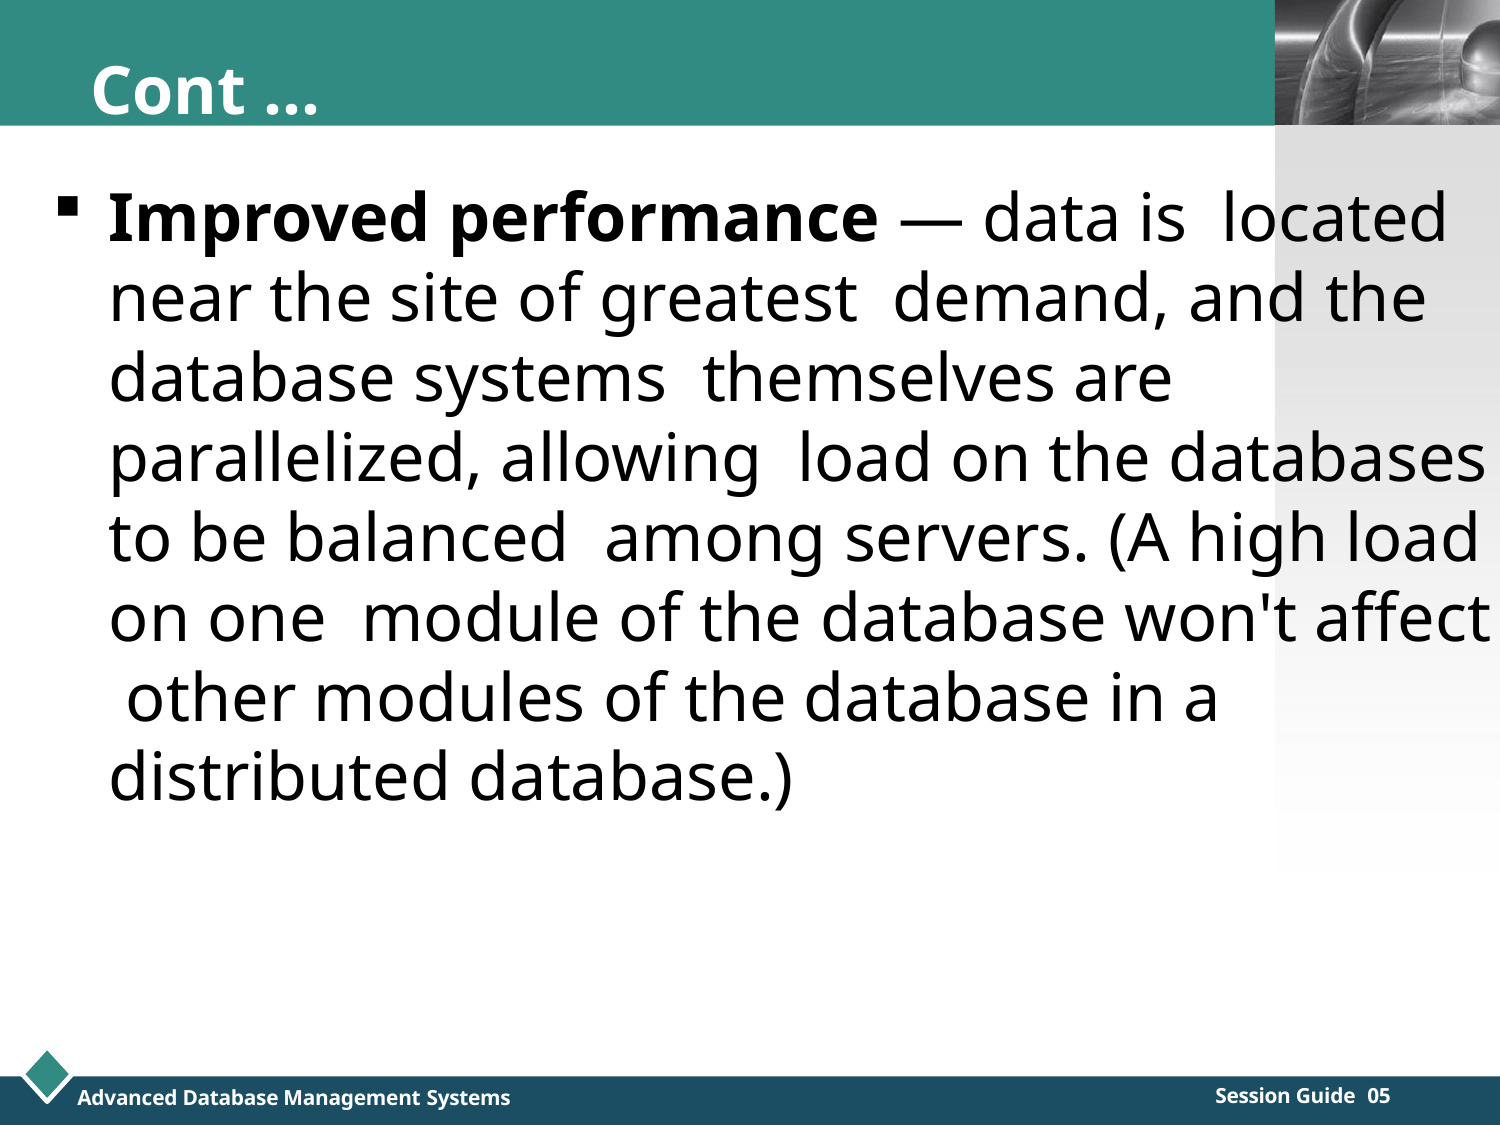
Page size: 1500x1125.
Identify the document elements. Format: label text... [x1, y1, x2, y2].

slide_number Session Guide 05 [1213, 1080, 1425, 1125]
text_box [1274, 0, 1500, 913]
footer Advanced Database Management Systems [75, 1082, 572, 1125]
text_box Cont … Improved performance — data is located near the site of greatest demand, and the database systems themselves are parallelized, allowing load on the databases to be balanced among servers. (A high load on one module of the database won't affect other modules of the database in a distributed database.) [50, 0, 1272, 815]
